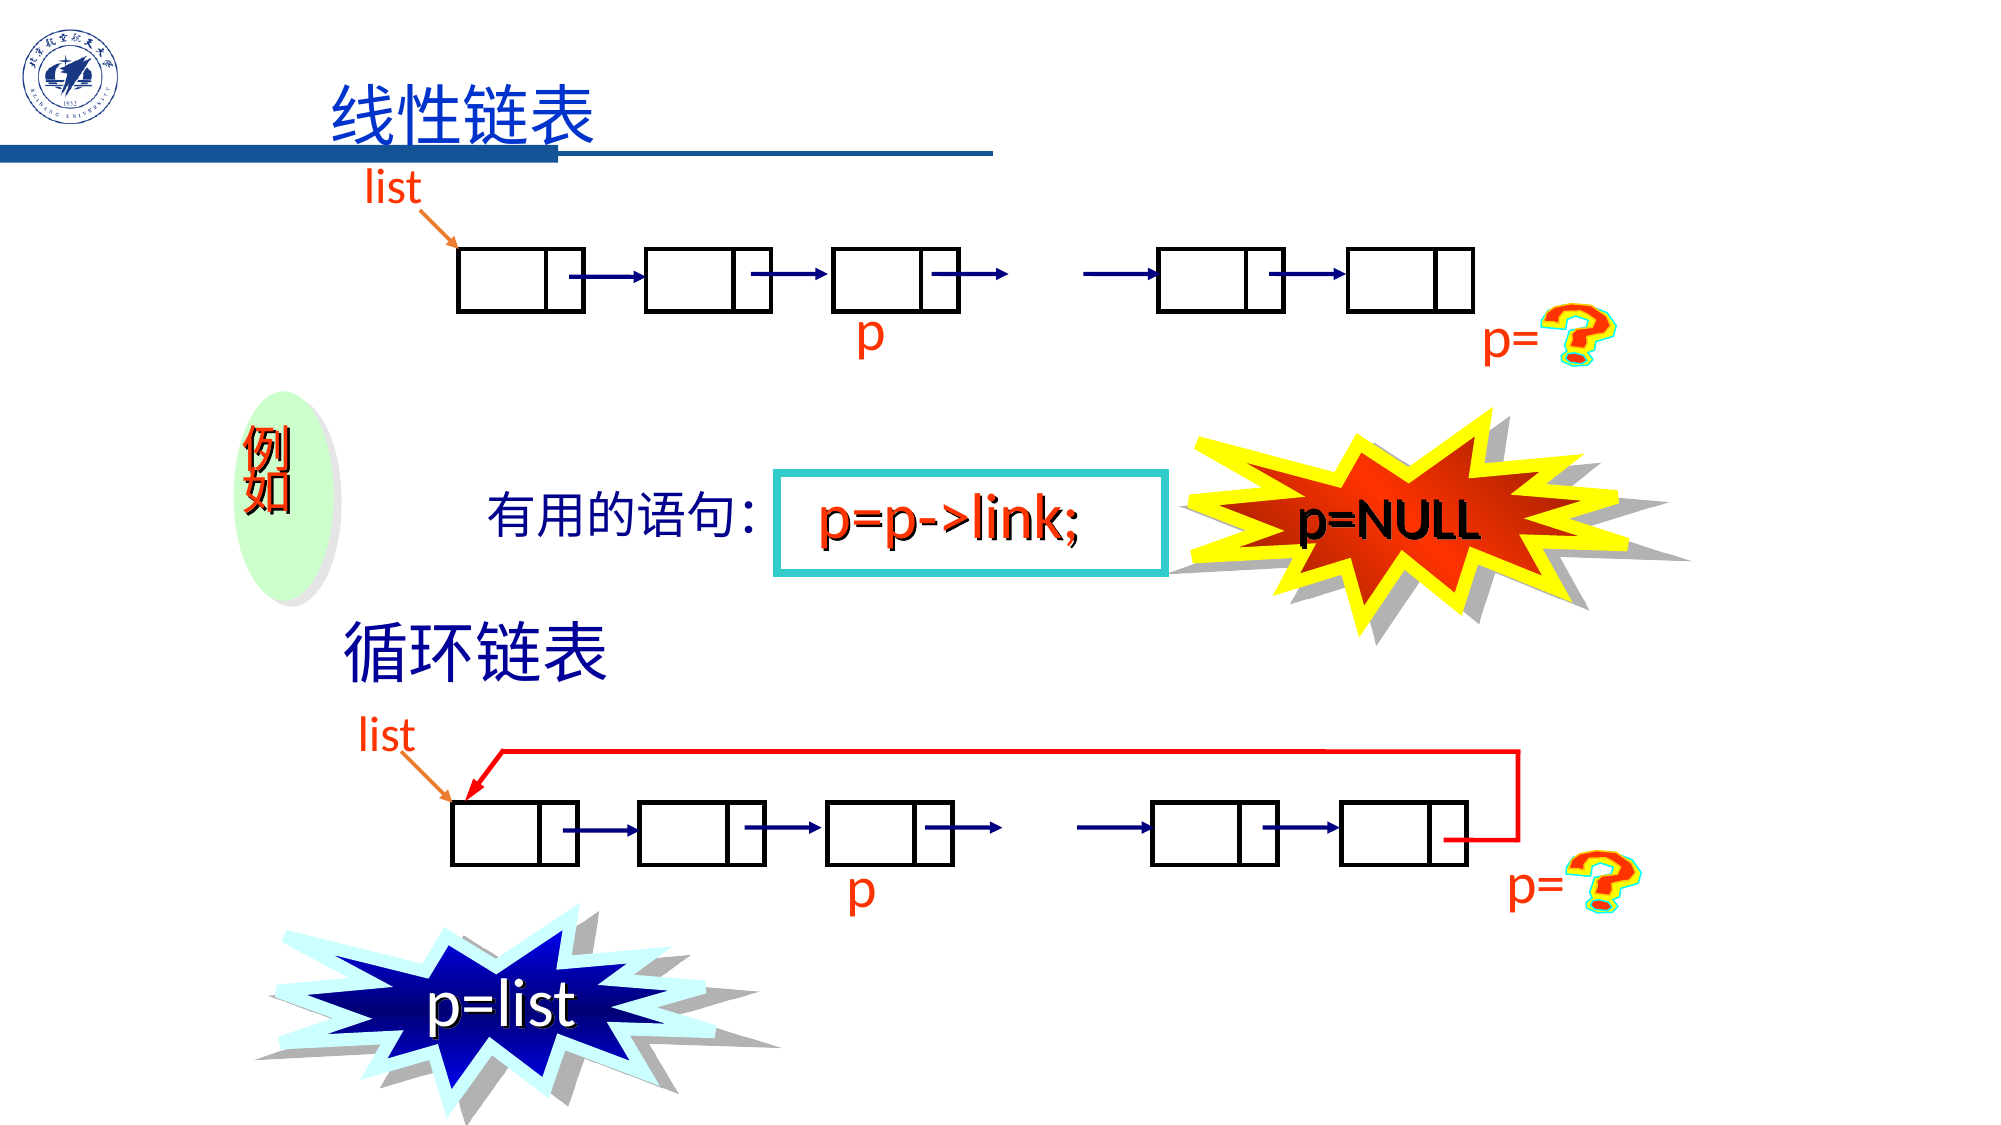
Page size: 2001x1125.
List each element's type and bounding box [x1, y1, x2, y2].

text_box [314, 66, 1473, 312]
text_box [277, 916, 715, 1104]
text_box [1148, 288, 1406, 382]
text_box [1189, 421, 1628, 622]
picture [16, 23, 124, 130]
text_box [439, 841, 633, 916]
text_box [642, 285, 900, 379]
text_box [472, 466, 1165, 574]
text_box [442, 288, 700, 382]
text_box [1342, 291, 1615, 386]
text_box [1367, 838, 1640, 932]
text_box [327, 603, 1518, 866]
text_box [226, 391, 334, 601]
text_box [633, 841, 891, 936]
